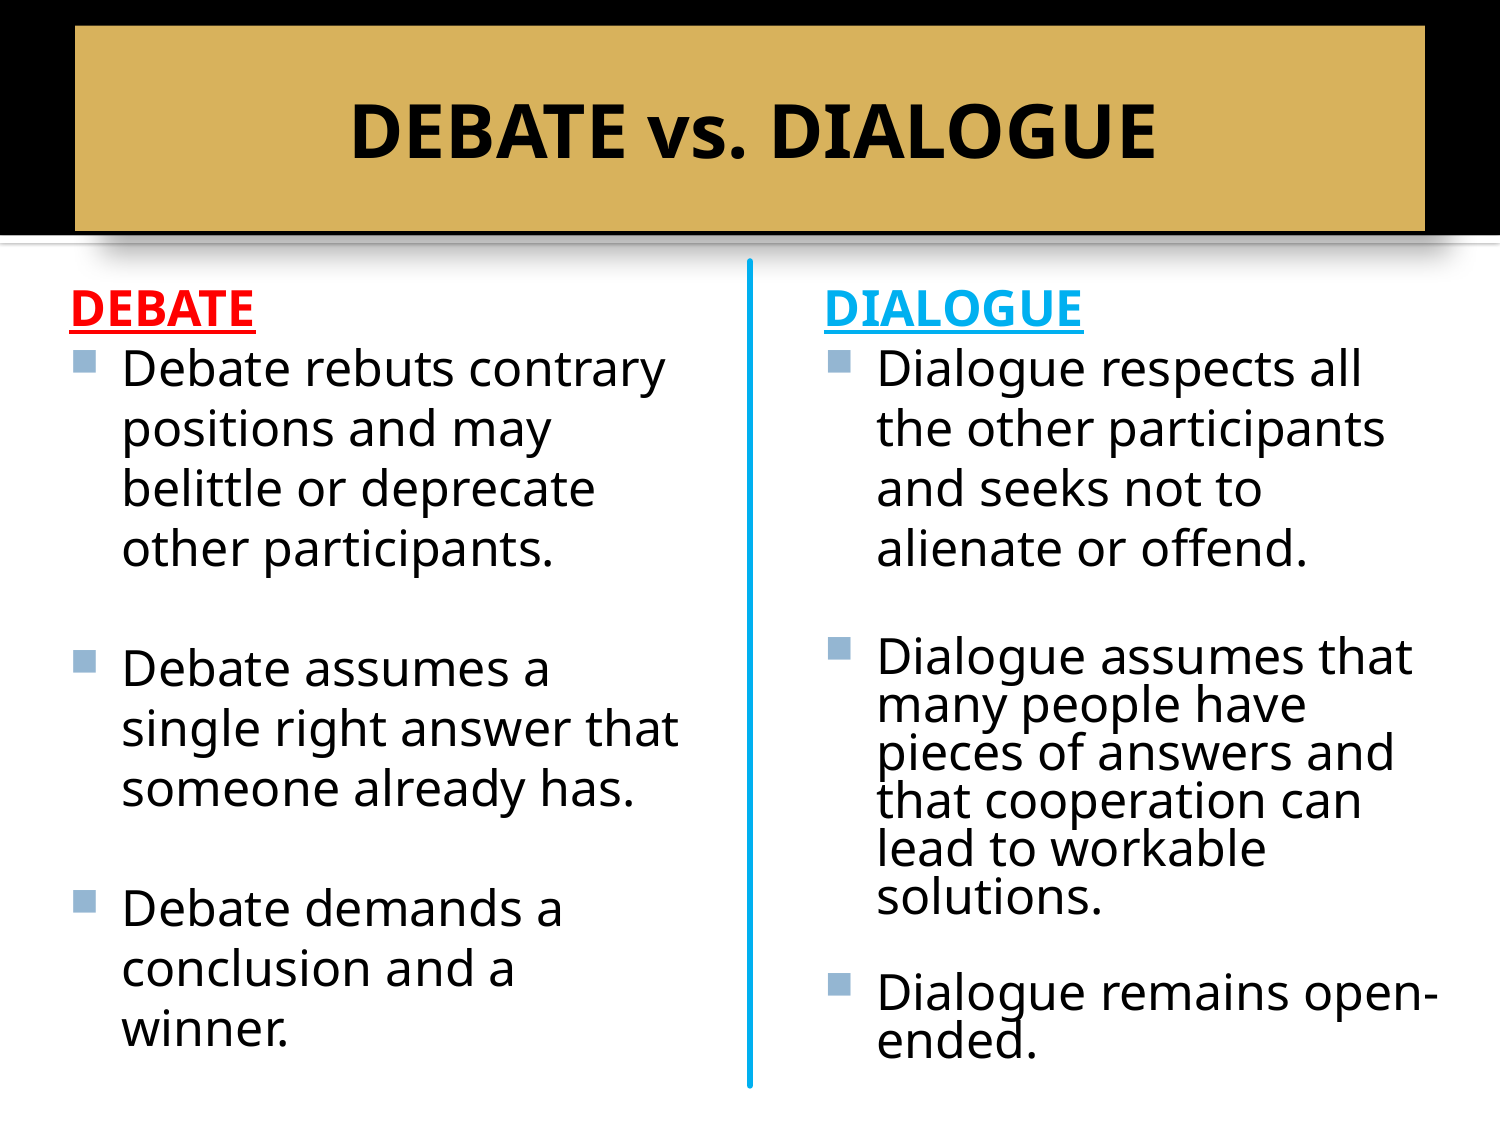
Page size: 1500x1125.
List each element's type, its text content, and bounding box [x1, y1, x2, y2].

title DEBATE vs. DIALOGUE [71, 22, 1429, 235]
text_box DIALOGUE Dialogue respects all the other participants and seeks not to alienate or offend. Dialogue assumes that many people have pieces of answers and that cooperation can lead to workable solutions. Dialogue remains open‐ended. [795, 261, 1460, 1125]
list DEBATE Debate rebuts contrary positions and may belittle or deprecate other participants. Debate assumes a single right answer that someone already has. Debate demands a conclusion and a winner. [40, 261, 705, 1125]
